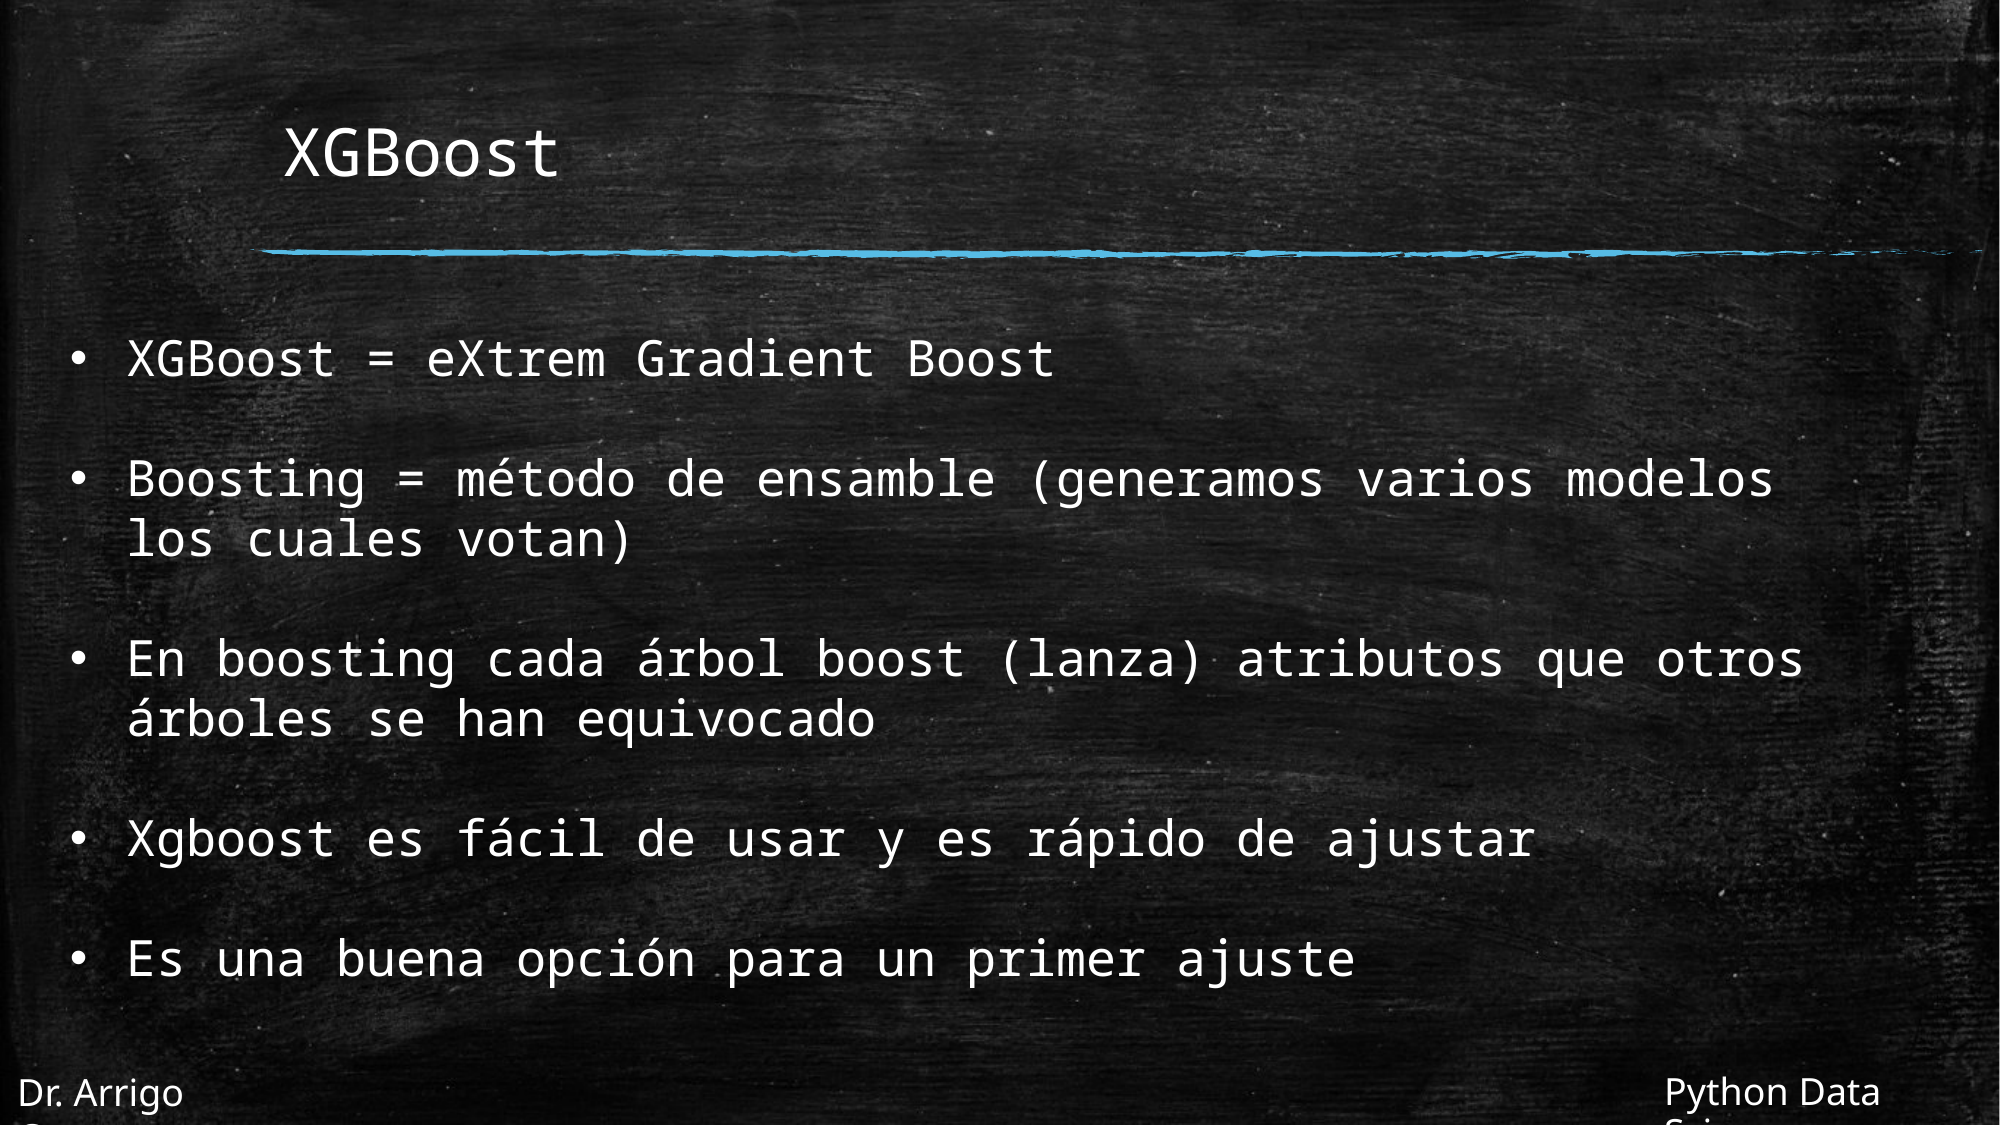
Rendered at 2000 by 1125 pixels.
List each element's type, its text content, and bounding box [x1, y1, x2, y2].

text_box XGBoost = eXtrem Gradient Boost Boosting = método de ensamble (generamos varios modelos los cuales votan) En boosting cada árbol boost (lanza) atributos que otros árboles se han equivocado Xgboost es fácil de usar y es rápido de ajustar Es una buena opción para un primer ajuste [54, 231, 1898, 1083]
title XGBoost [267, 30, 1768, 199]
